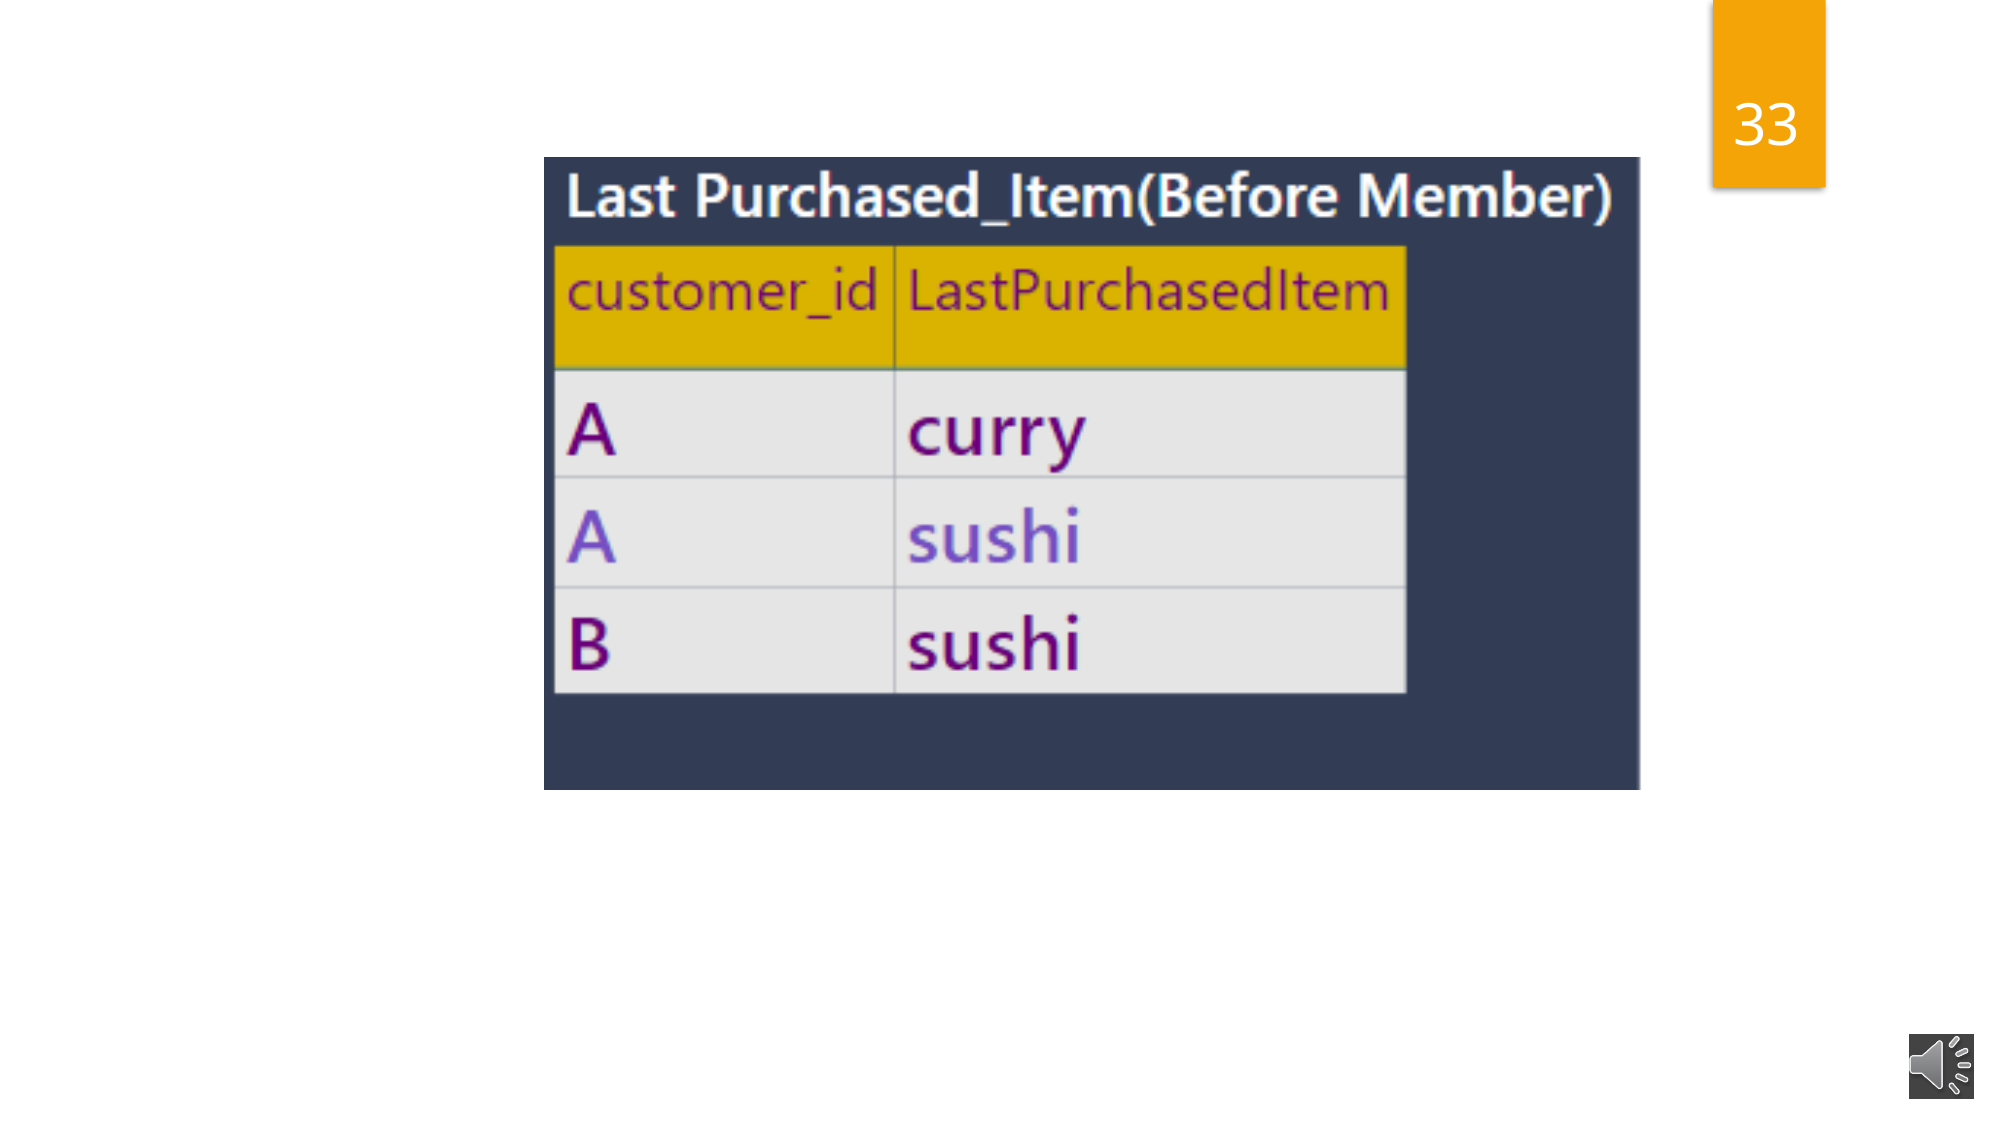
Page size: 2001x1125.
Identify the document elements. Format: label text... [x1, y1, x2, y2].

slide_number 33 [1698, 48, 1836, 175]
picture [544, 157, 1644, 790]
picture [1908, 1033, 1976, 1101]
